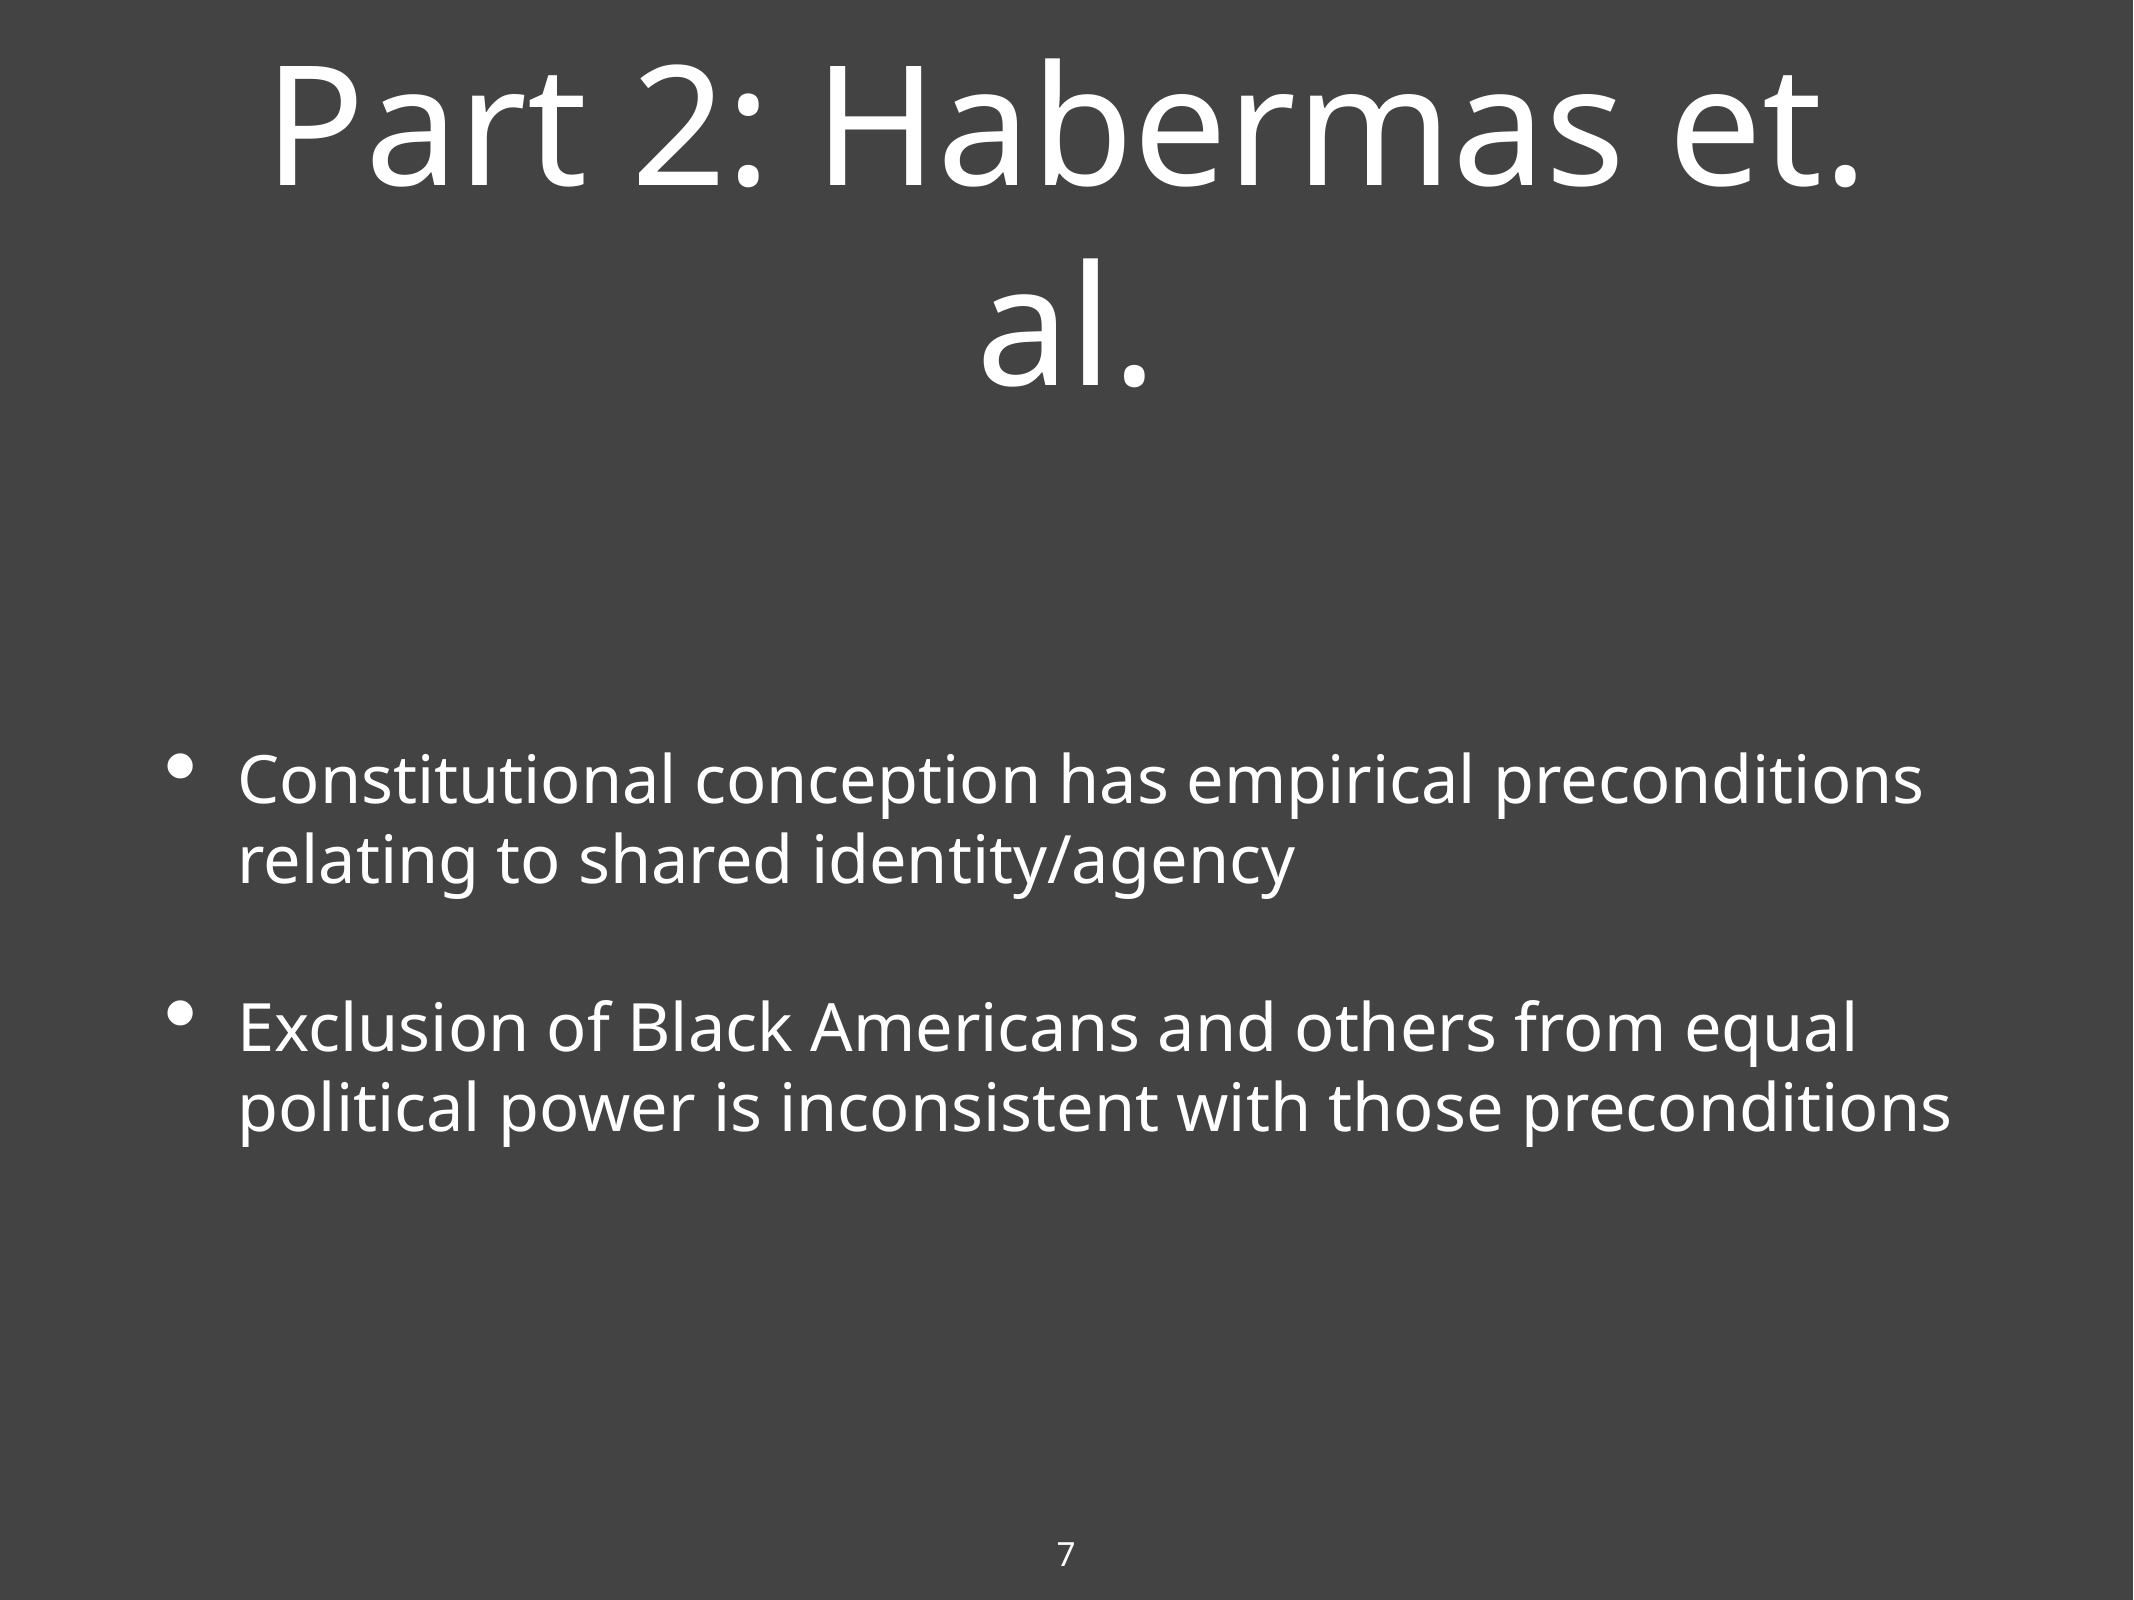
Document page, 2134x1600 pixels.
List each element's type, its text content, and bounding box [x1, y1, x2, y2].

title Part 2: Habermas et. al. [155, 41, 1978, 397]
list Constitutional conception has empirical preconditions relating to shared identity/agency Exclusion of Black Americans and others from equal political power is inconsistent with those preconditions [155, 424, 1978, 1457]
slide_number 7 [1046, 1524, 1086, 1576]
